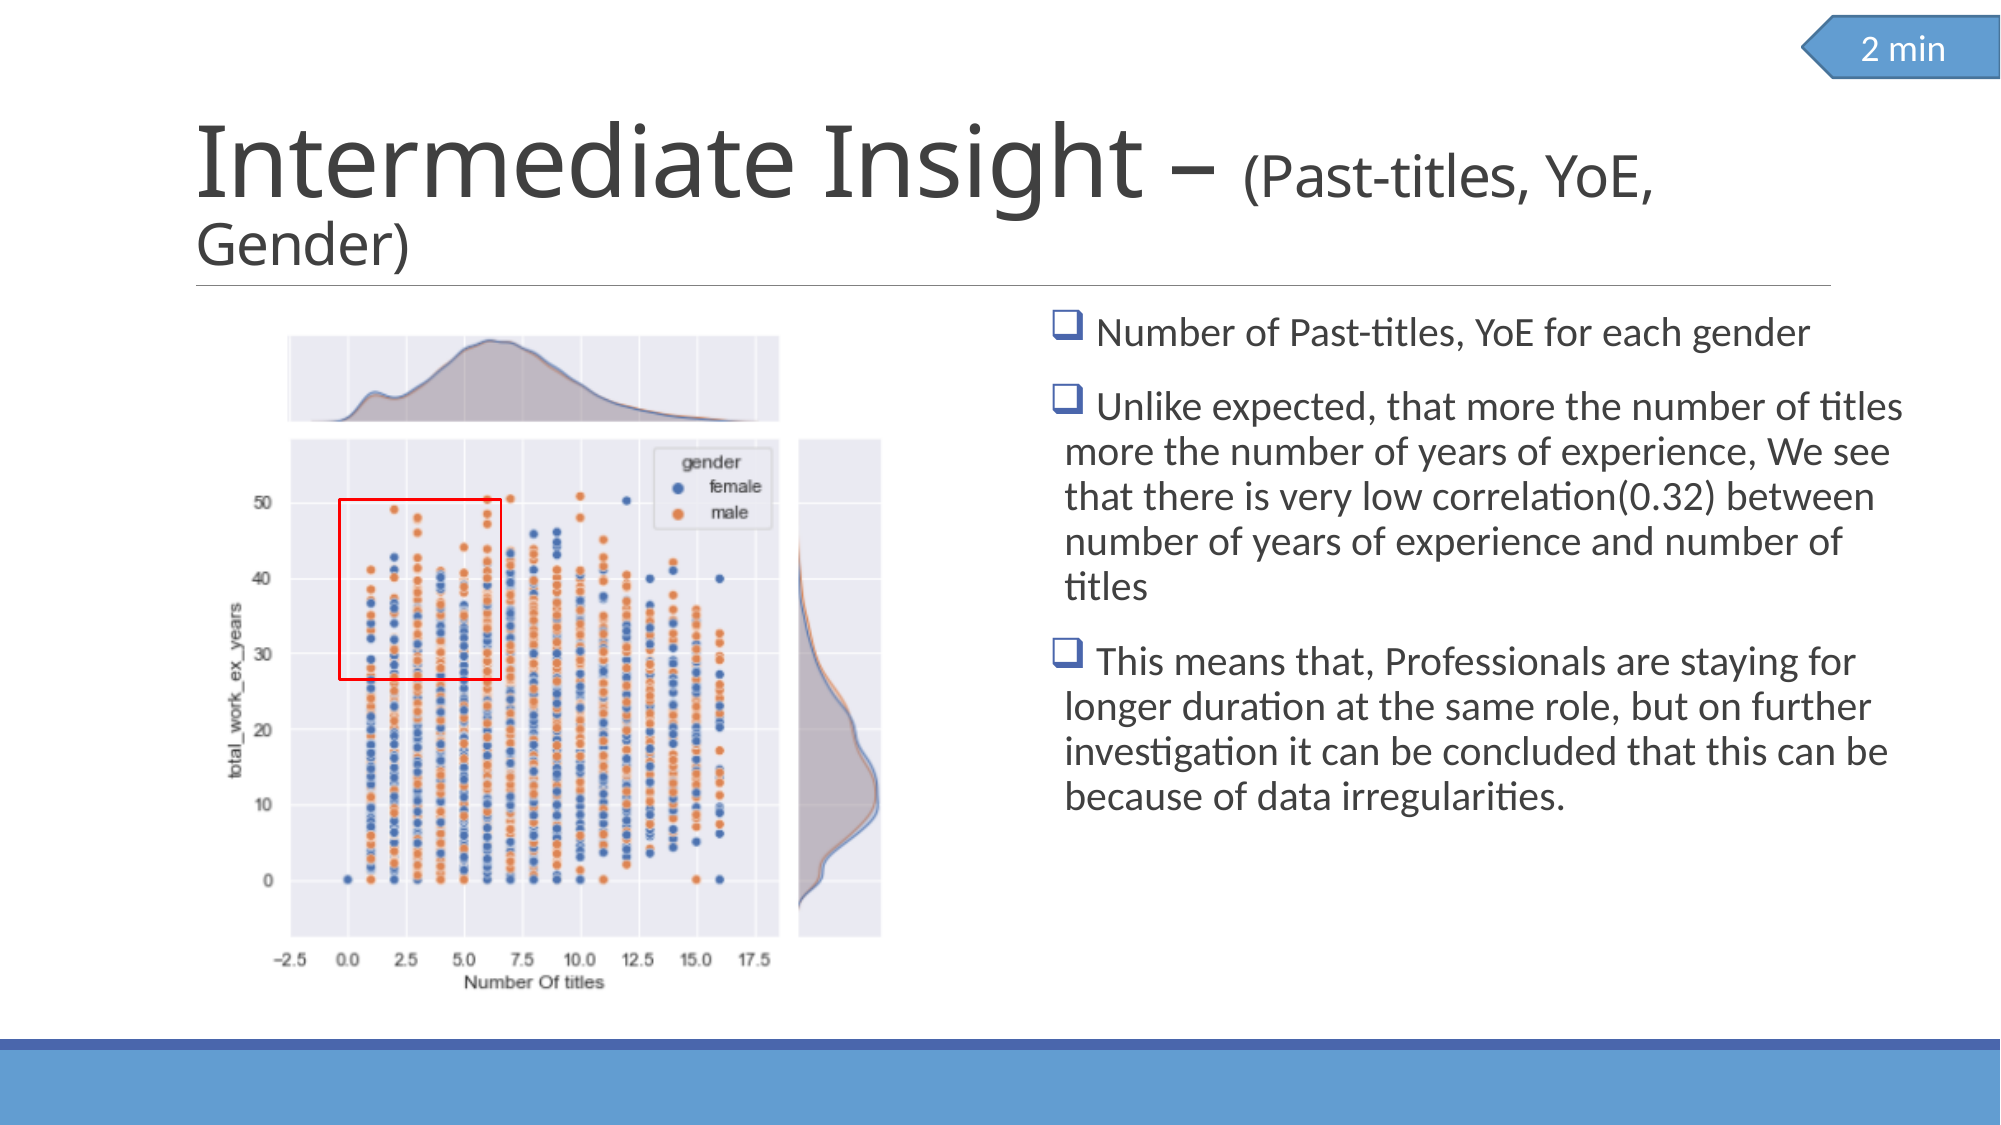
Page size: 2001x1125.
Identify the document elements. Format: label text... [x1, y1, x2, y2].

text_box 2 min [1845, 16, 2000, 77]
list Number of Past-titles, YoE for each gender Unlike expected, that more the number of titles more the number of years of experience, We see that there is very low correlation(0.32) between number of years of experience and number of titles This means that, Professionals are staying for longer duration at the same role, but on further investigation it can be concluded that this can be because of data irregularities. [1049, 302, 1914, 963]
picture [202, 314, 924, 1010]
title Intermediate Insight – (Past-titles, YoE, Gender) [180, 47, 1830, 285]
